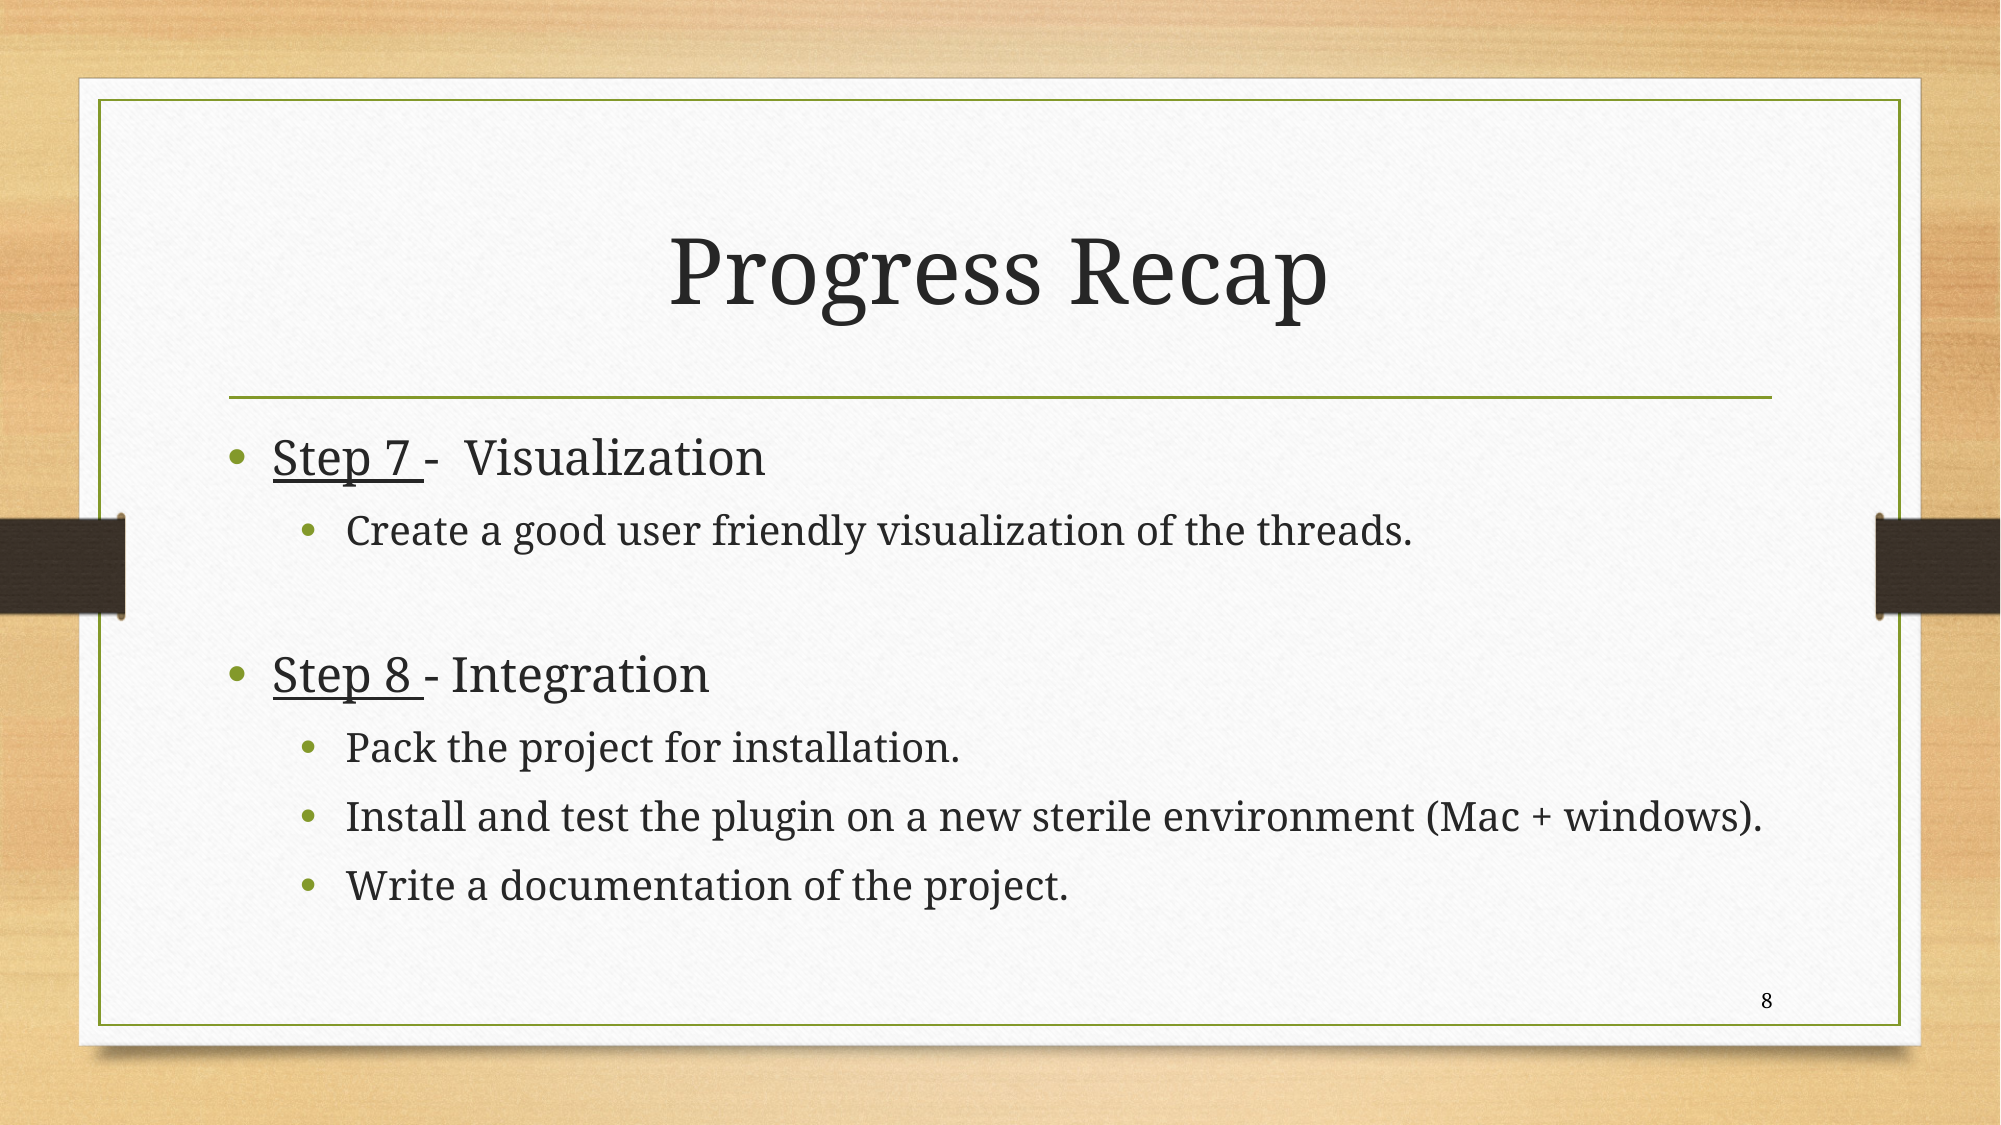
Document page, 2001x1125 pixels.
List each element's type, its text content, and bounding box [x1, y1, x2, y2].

list Step 7 - Visualization Create a good user friendly visualization of the threads. Step 8 - Integration Pack the project for installation. Install and test the plugin on a new sterile environment (Mac + windows). Write a documentation of the project. [212, 419, 1788, 964]
slide_number 8 [1698, 979, 1788, 1025]
title Progress Recap [212, 161, 1788, 375]
picture [0, 0, 2001, 1125]
